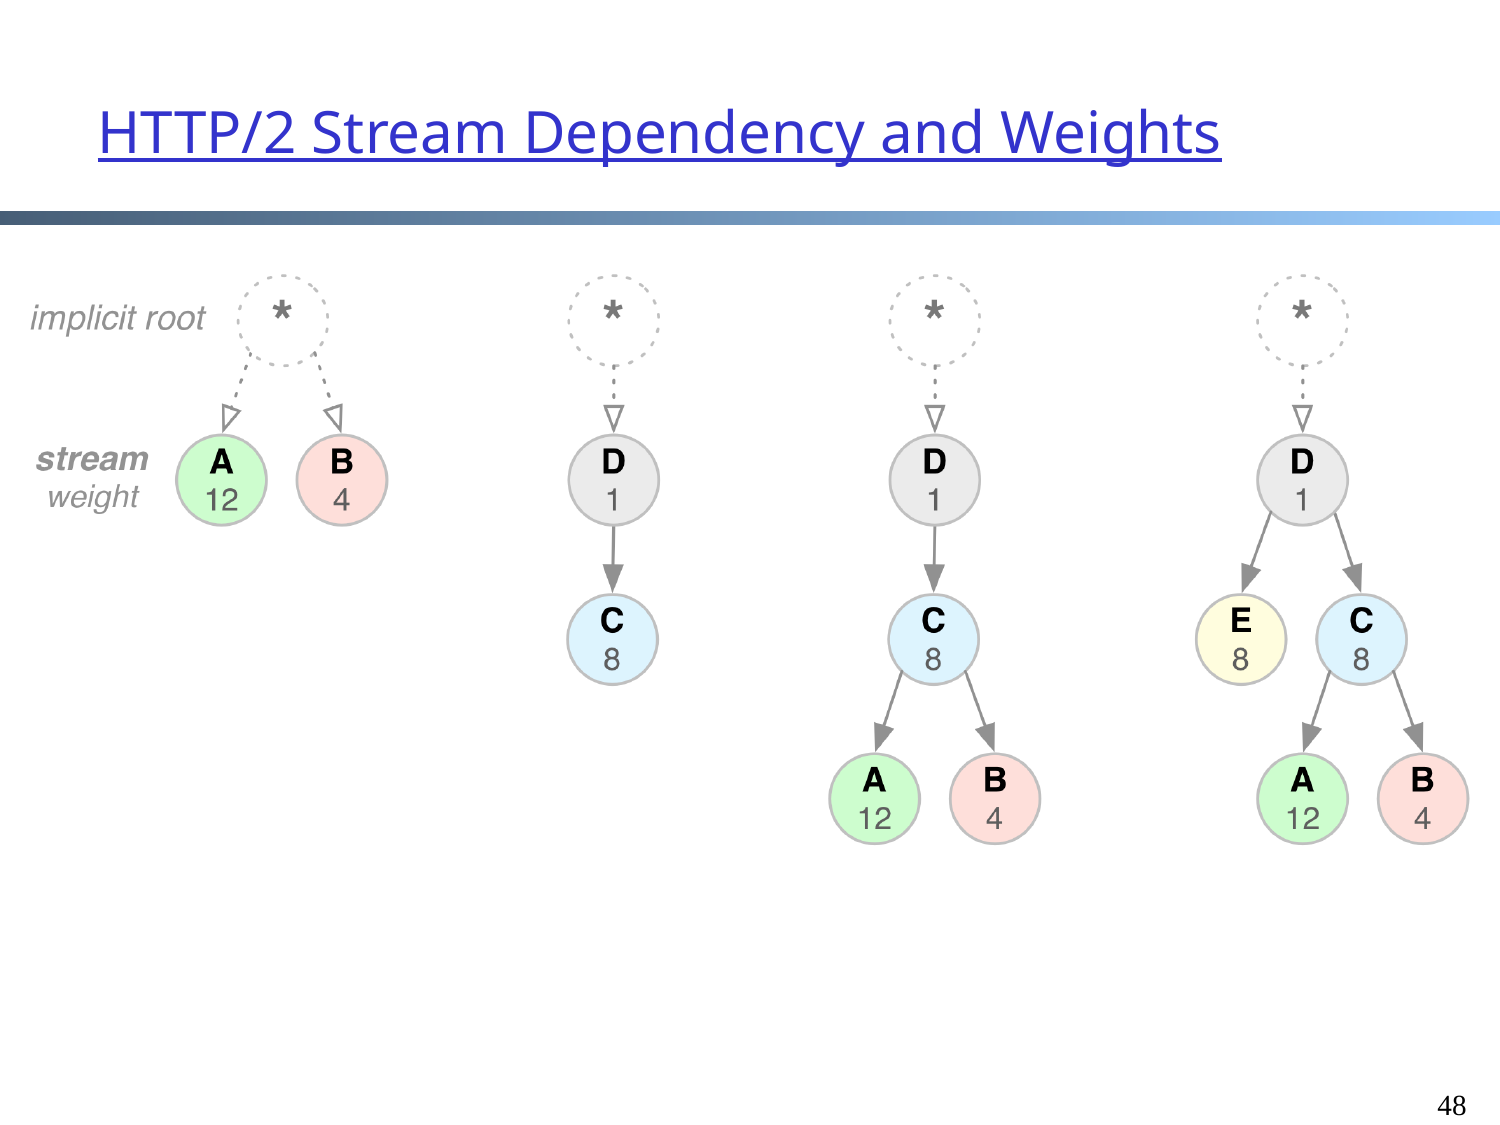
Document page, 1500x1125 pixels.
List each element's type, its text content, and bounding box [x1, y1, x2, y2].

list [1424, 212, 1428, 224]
picture [0, 243, 1500, 878]
slide_number 48 [1406, 1078, 1482, 1125]
title HTTP/2 Stream Dependency and Weights [82, 61, 1358, 199]
